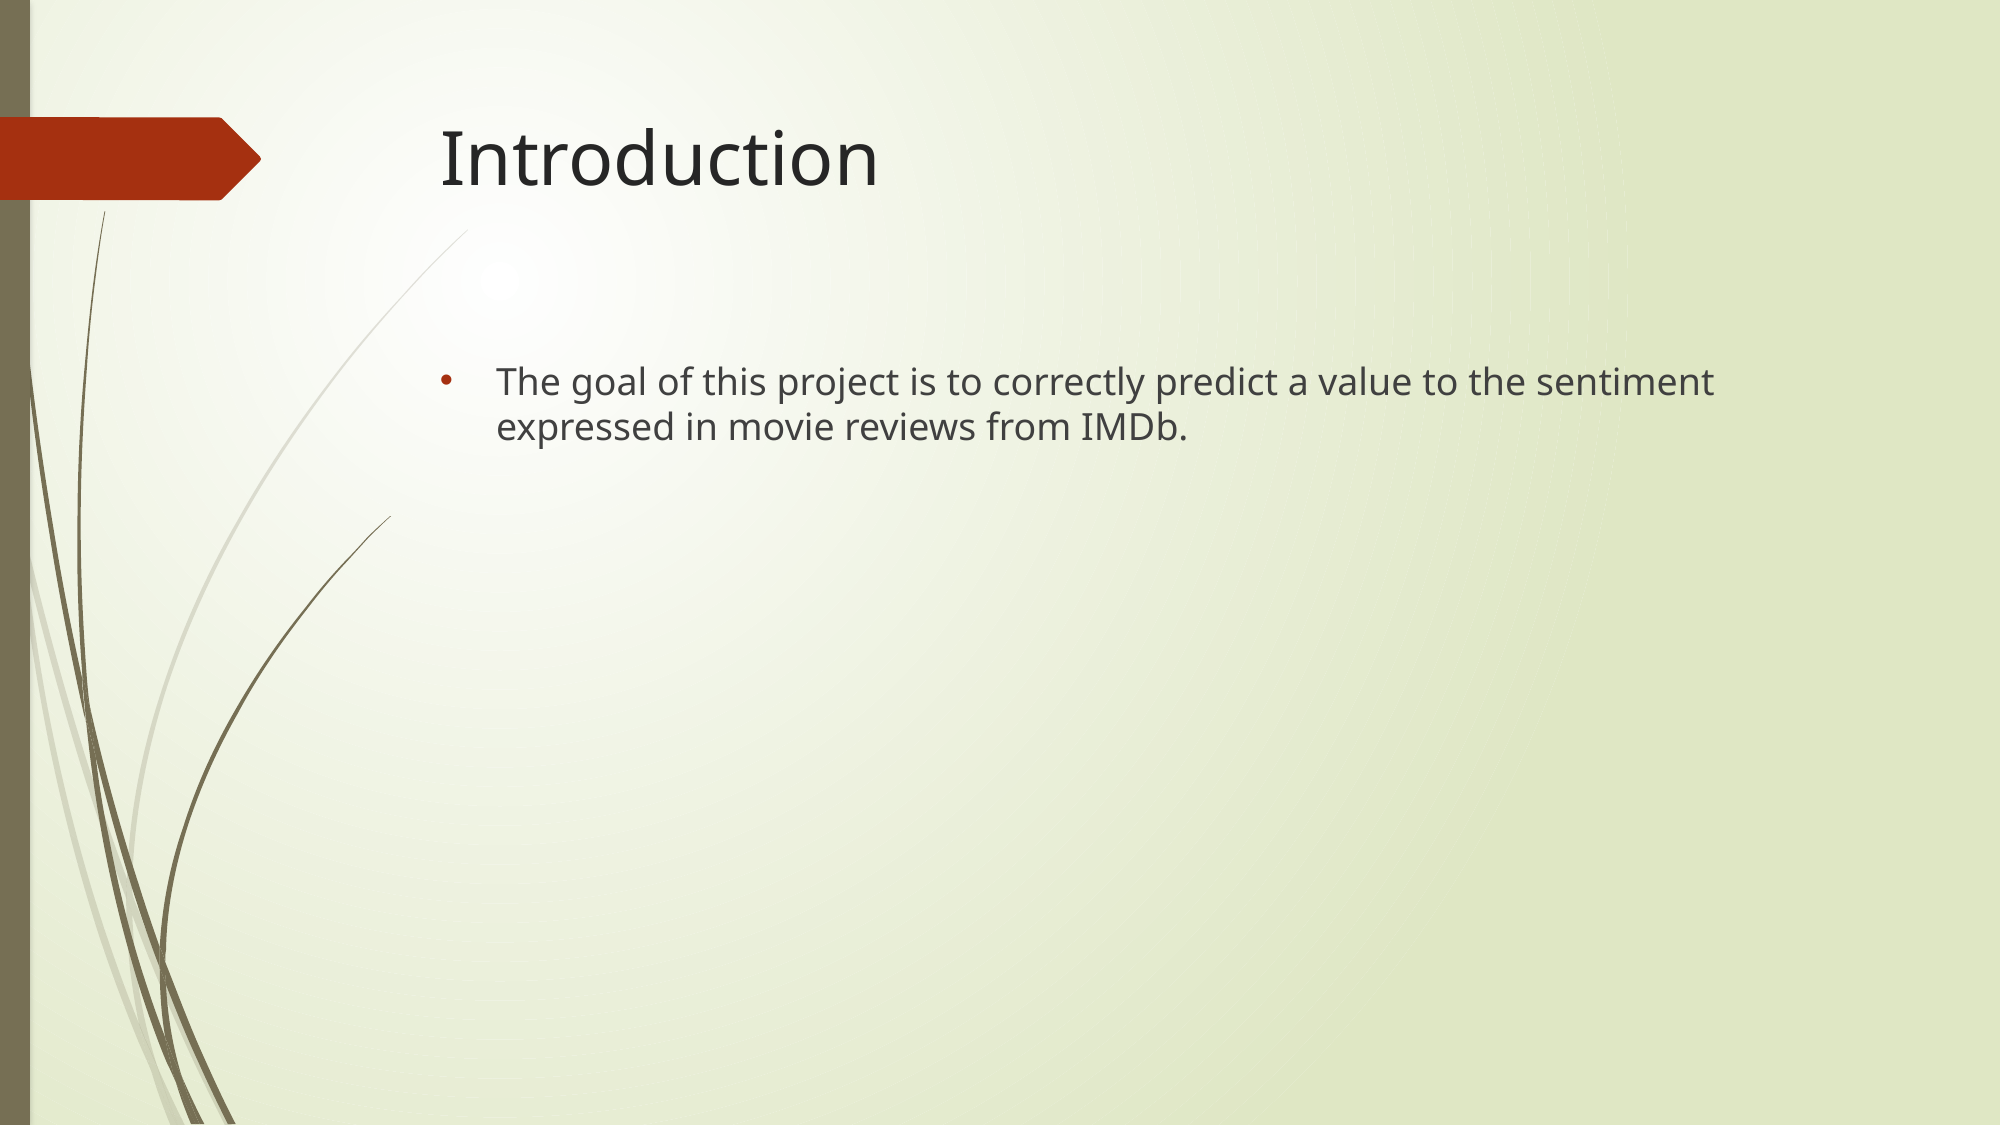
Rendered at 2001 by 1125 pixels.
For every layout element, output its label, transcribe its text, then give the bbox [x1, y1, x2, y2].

list The goal of this project is to correctly predict a value to the sentiment expressed in movie reviews from IMDb. [424, 350, 1888, 970]
title Introduction [425, 102, 1888, 313]
